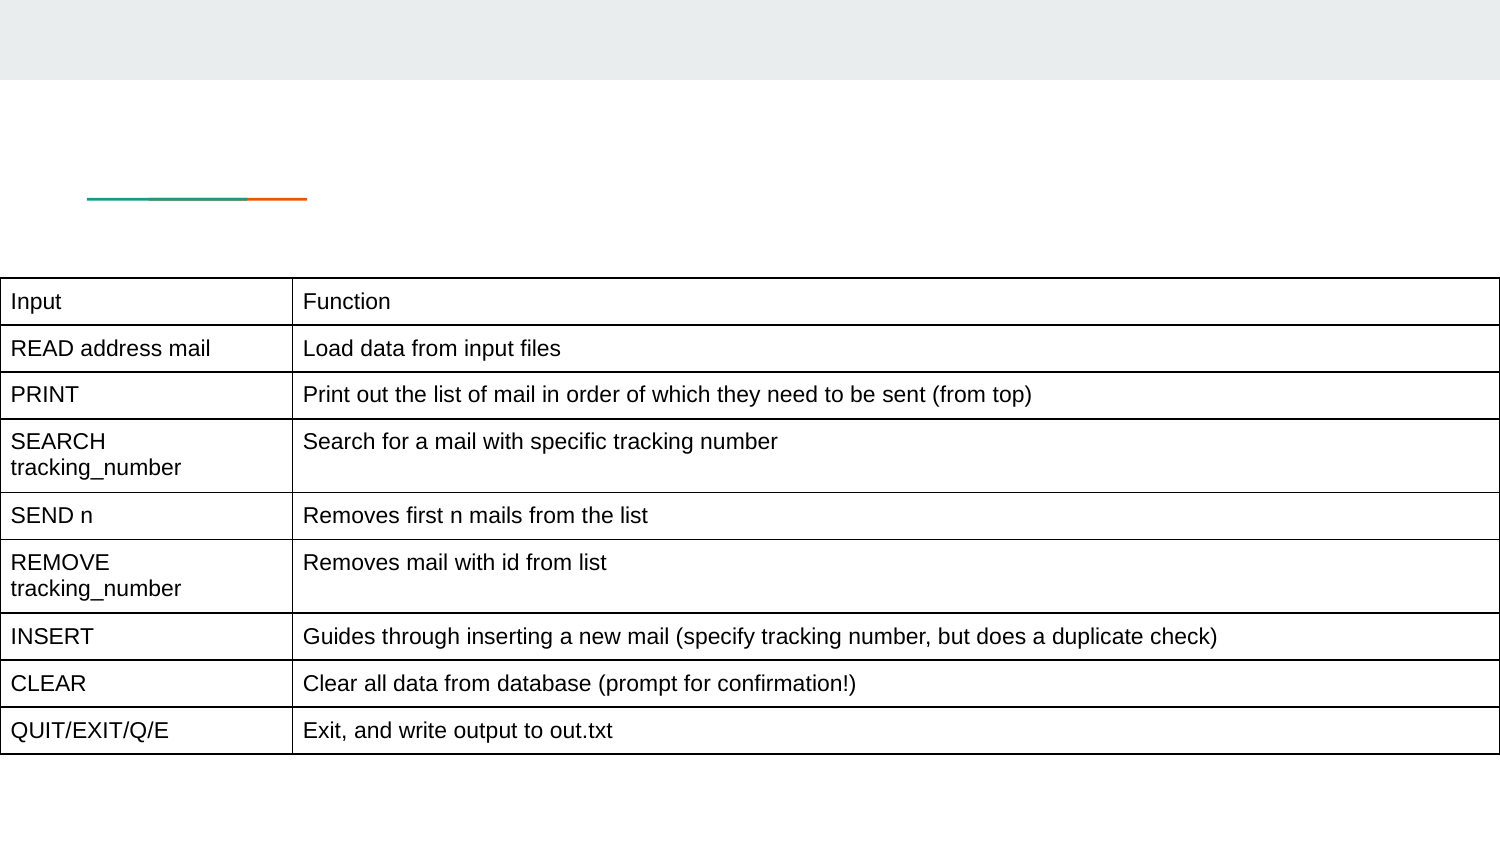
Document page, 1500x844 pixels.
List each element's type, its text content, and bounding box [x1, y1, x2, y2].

table_cell Clear all data from database (prompt for confirmation!) [293, 661, 1499, 706]
table_cell INSERT [1, 614, 292, 659]
table_cell SEND n [1, 493, 292, 539]
table_cell CLEAR [1, 661, 292, 706]
table_header Input [1, 279, 292, 324]
table_cell QUIT/EXIT/Q/E [1, 708, 292, 753]
table_header Function [293, 279, 1499, 324]
table_cell Removes first n mails from the list [293, 493, 1499, 539]
table_cell Load data from input files [293, 326, 1499, 371]
table_cell Exit, and write output to out.txt [293, 708, 1499, 753]
table_cell Search for a mail with specific tracking number [293, 420, 1499, 492]
table_cell READ address mail [1, 326, 292, 371]
table_cell Removes mail with id from list [293, 540, 1499, 612]
table_cell REMOVE tracking_number [1, 540, 292, 612]
table_cell Print out the list of mail in order of which they need to be sent (from top) [293, 373, 1499, 418]
table_cell Guides through inserting a new mail (specify tracking number, but does a duplicate check) [293, 614, 1499, 659]
table_cell PRINT [1, 373, 292, 418]
table_cell SEARCH tracking_number [1, 420, 292, 492]
